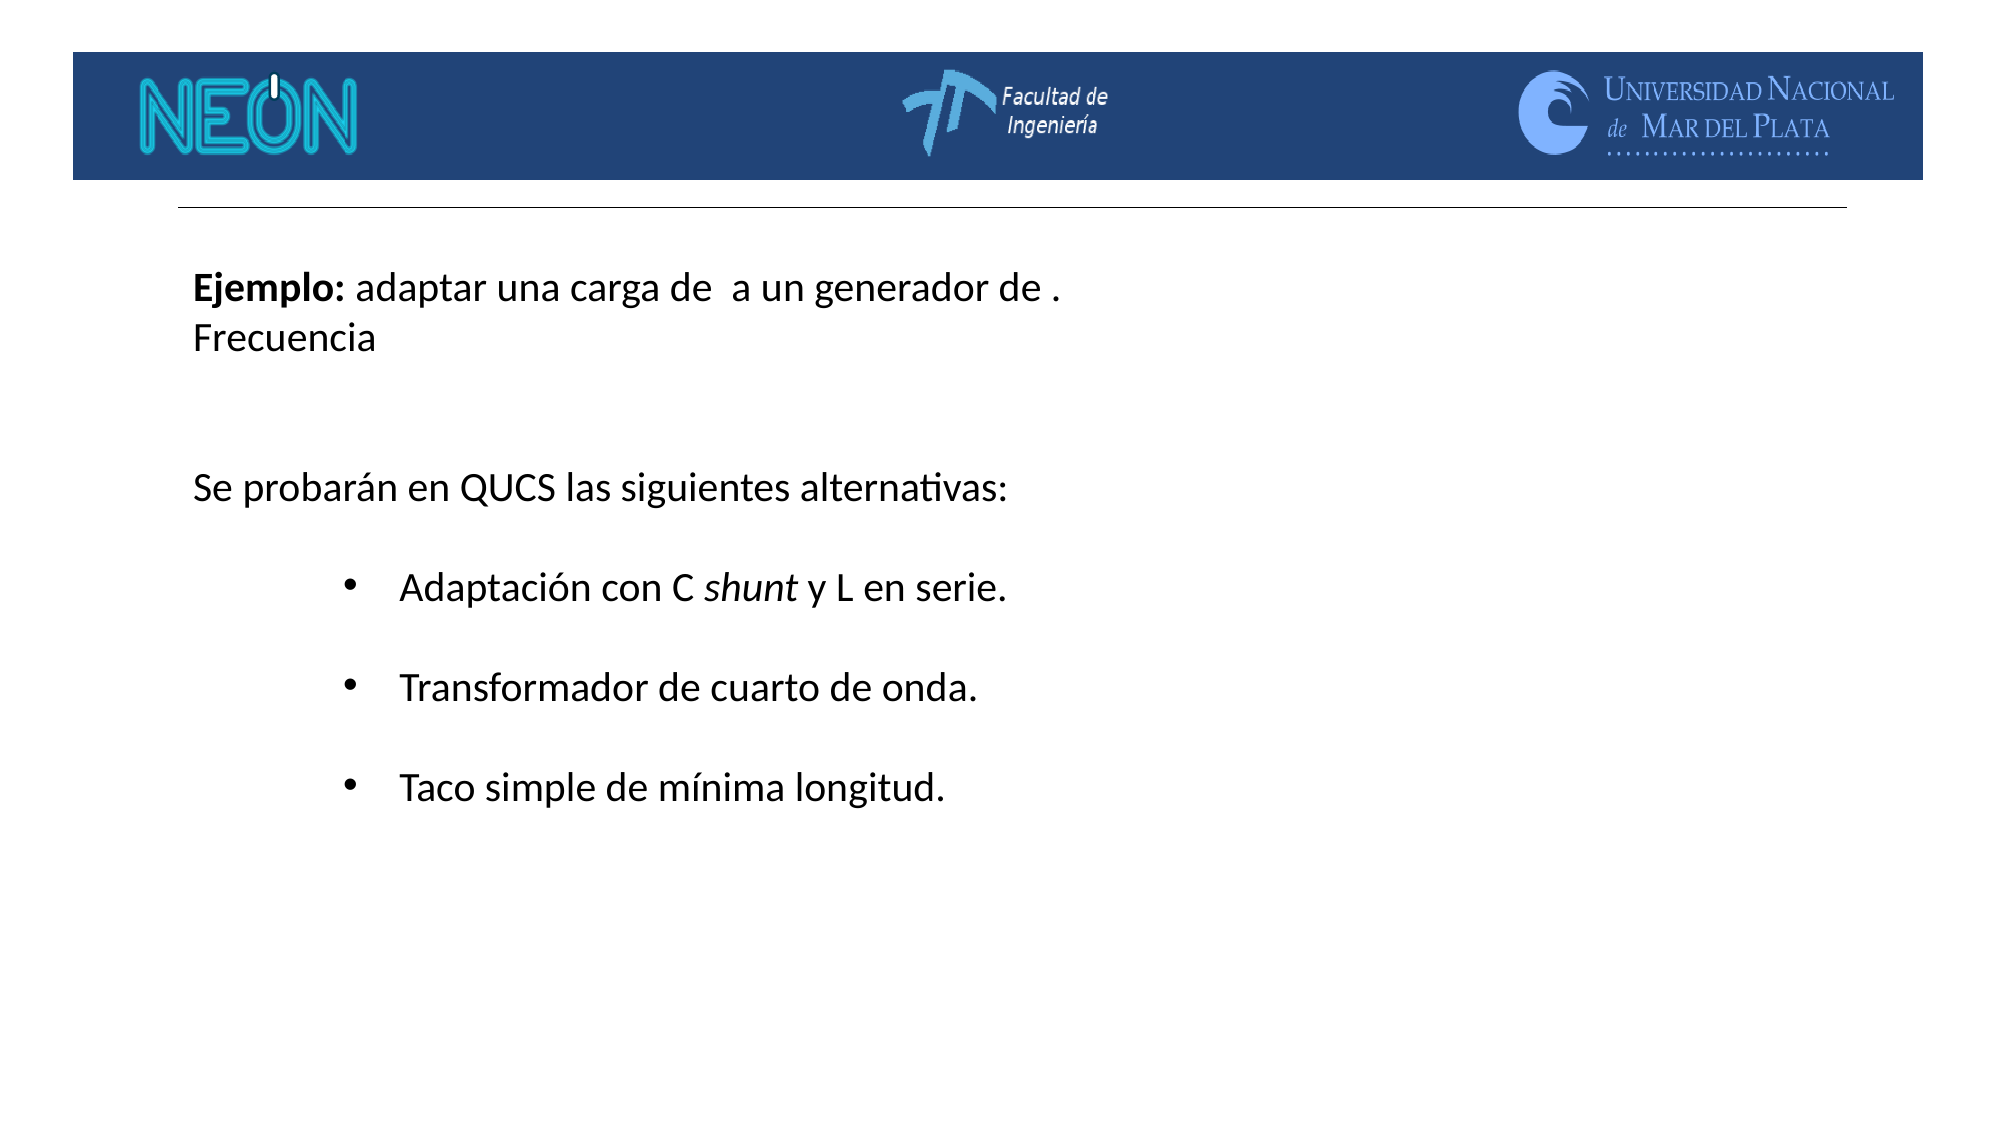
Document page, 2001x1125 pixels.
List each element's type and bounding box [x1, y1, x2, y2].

text_box [73, 52, 1923, 180]
